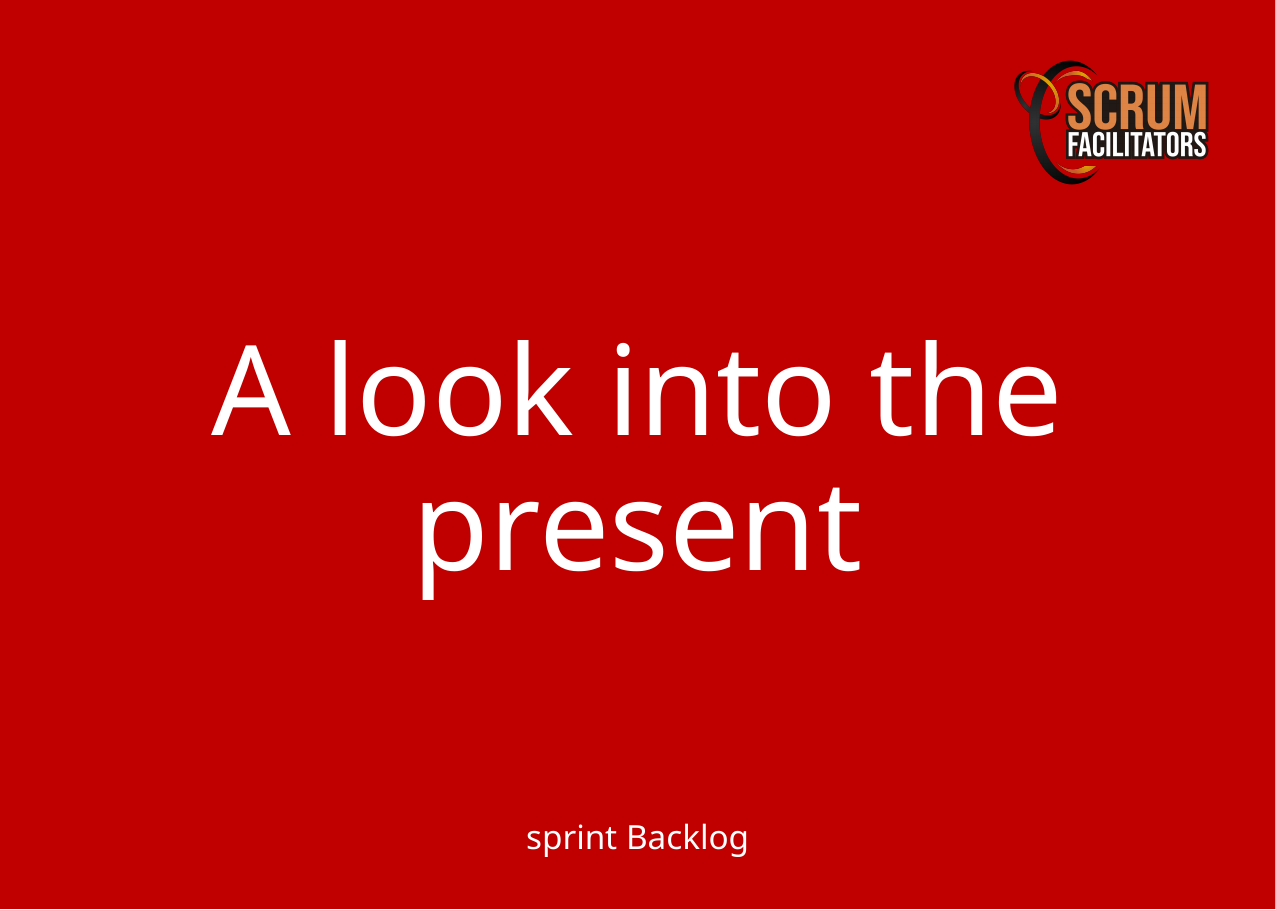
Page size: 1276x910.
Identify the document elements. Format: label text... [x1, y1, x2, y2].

picture [1011, 57, 1211, 187]
list A look into the present [132, 291, 1143, 618]
text_box sprint Backlog [132, 751, 1143, 910]
